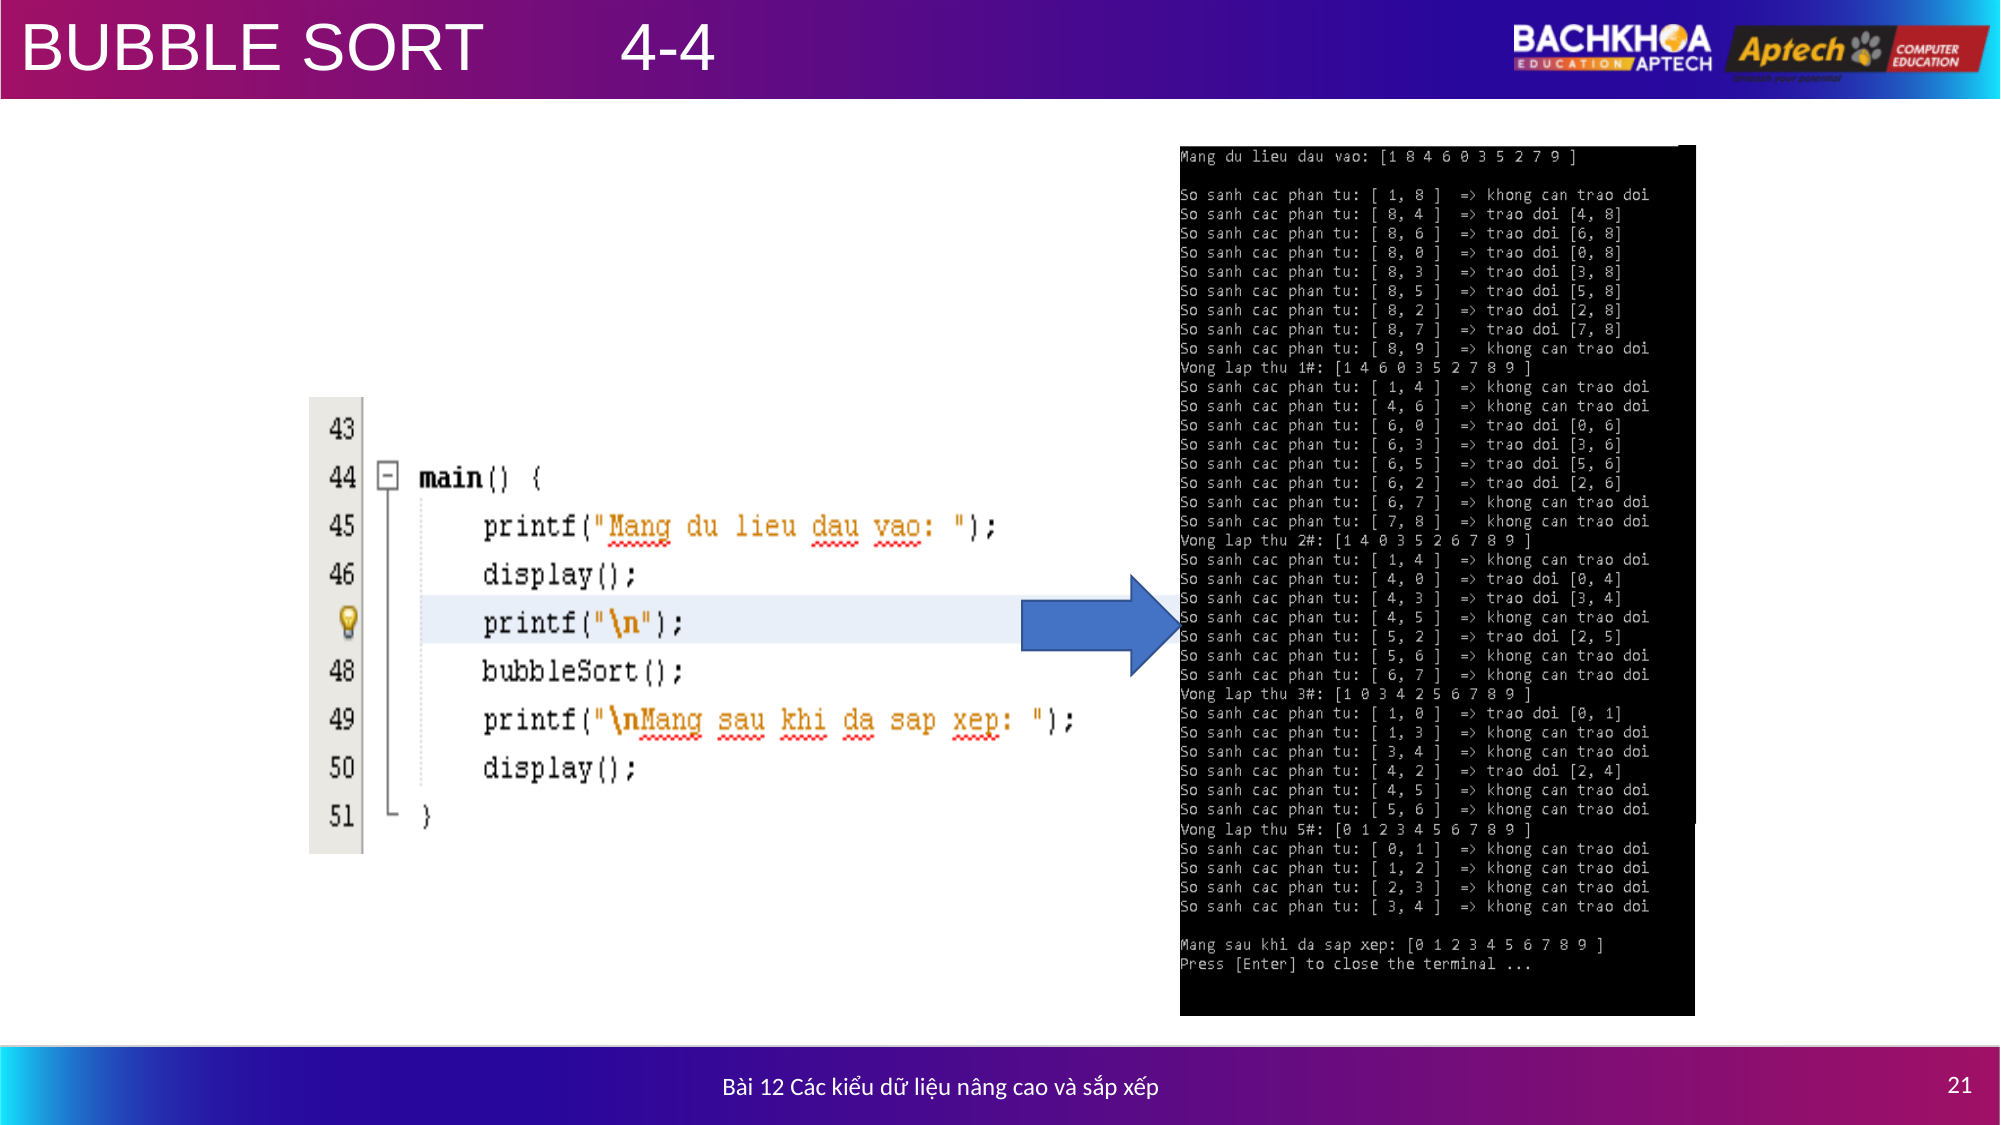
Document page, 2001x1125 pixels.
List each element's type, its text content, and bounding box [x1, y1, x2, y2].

picture [308, 145, 1712, 1016]
picture [0, 0, 2001, 99]
title BUBBLE SORT 4-4 [4, 5, 1990, 93]
picture [0, 1045, 2000, 1125]
footer Bài 12 Các kiểu dữ liệu nâng cao và sắp xếp [17, 1055, 1865, 1116]
slide_number ‹#› [1877, 1053, 1988, 1114]
